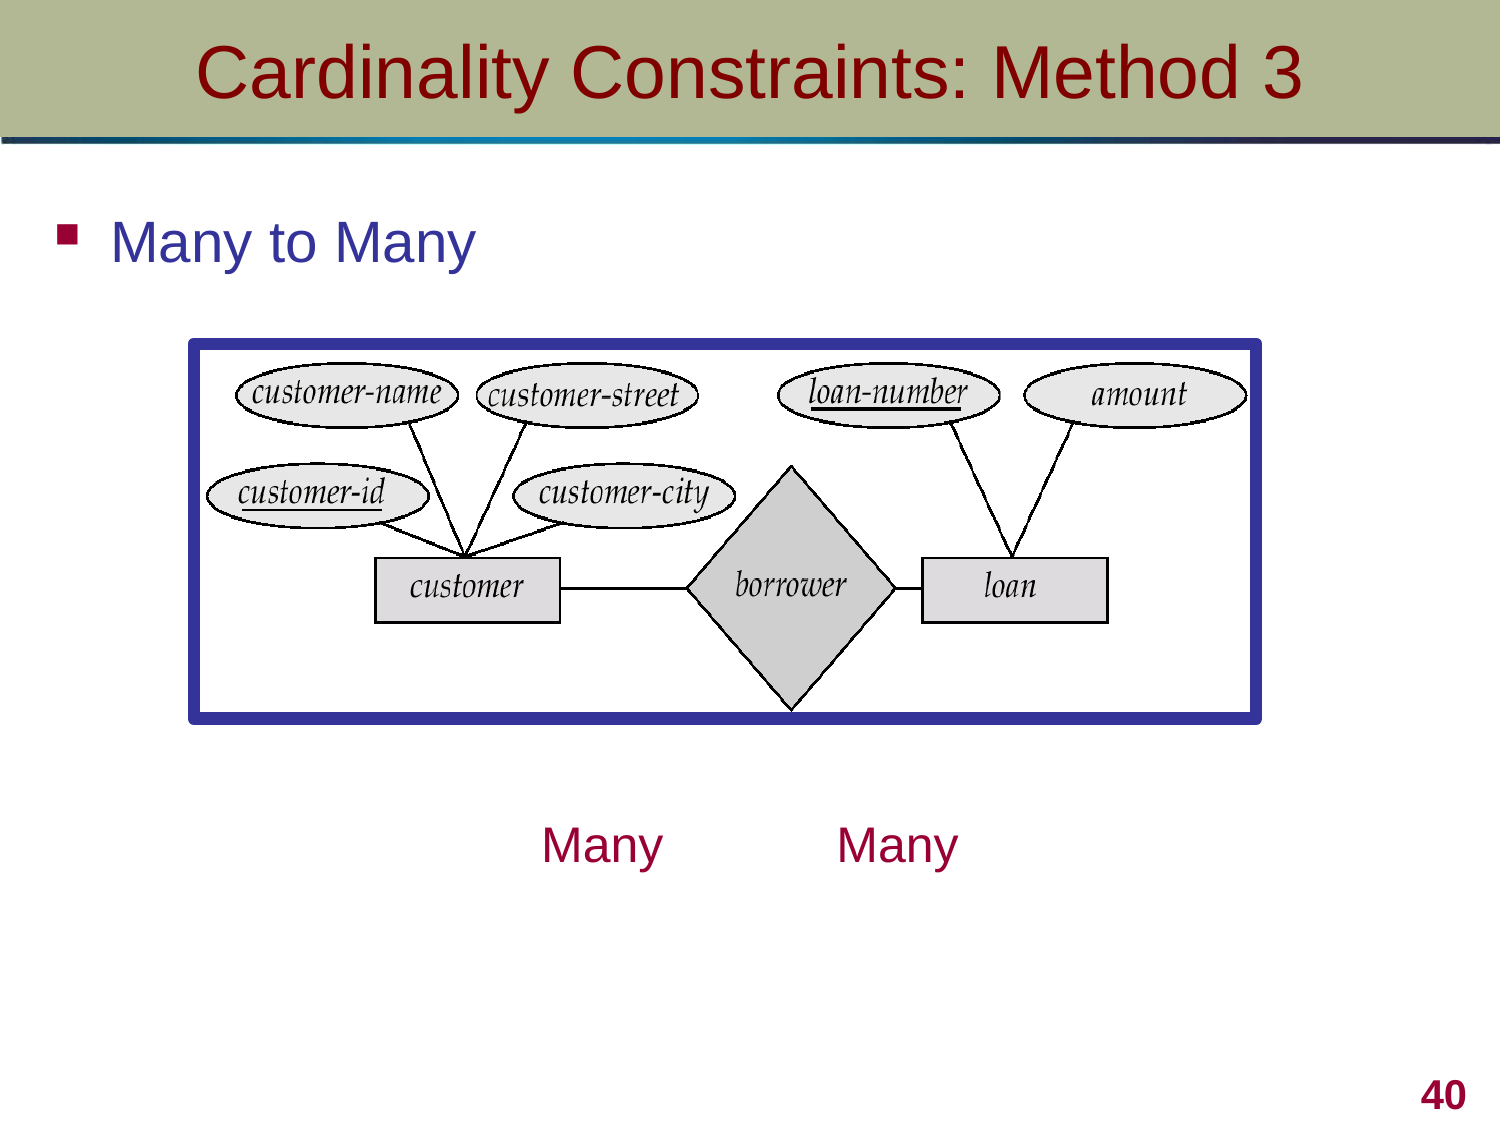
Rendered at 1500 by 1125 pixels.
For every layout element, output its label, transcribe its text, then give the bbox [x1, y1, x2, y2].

slide_number 40 [1169, 1049, 1483, 1125]
picture [199, 349, 1251, 713]
picture [0, 138, 1500, 145]
text_box Many [821, 805, 974, 881]
text_box Many [526, 805, 679, 881]
list Many to Many [39, 196, 1459, 279]
title Cardinality Constraints: Method 3 [0, 0, 1500, 138]
